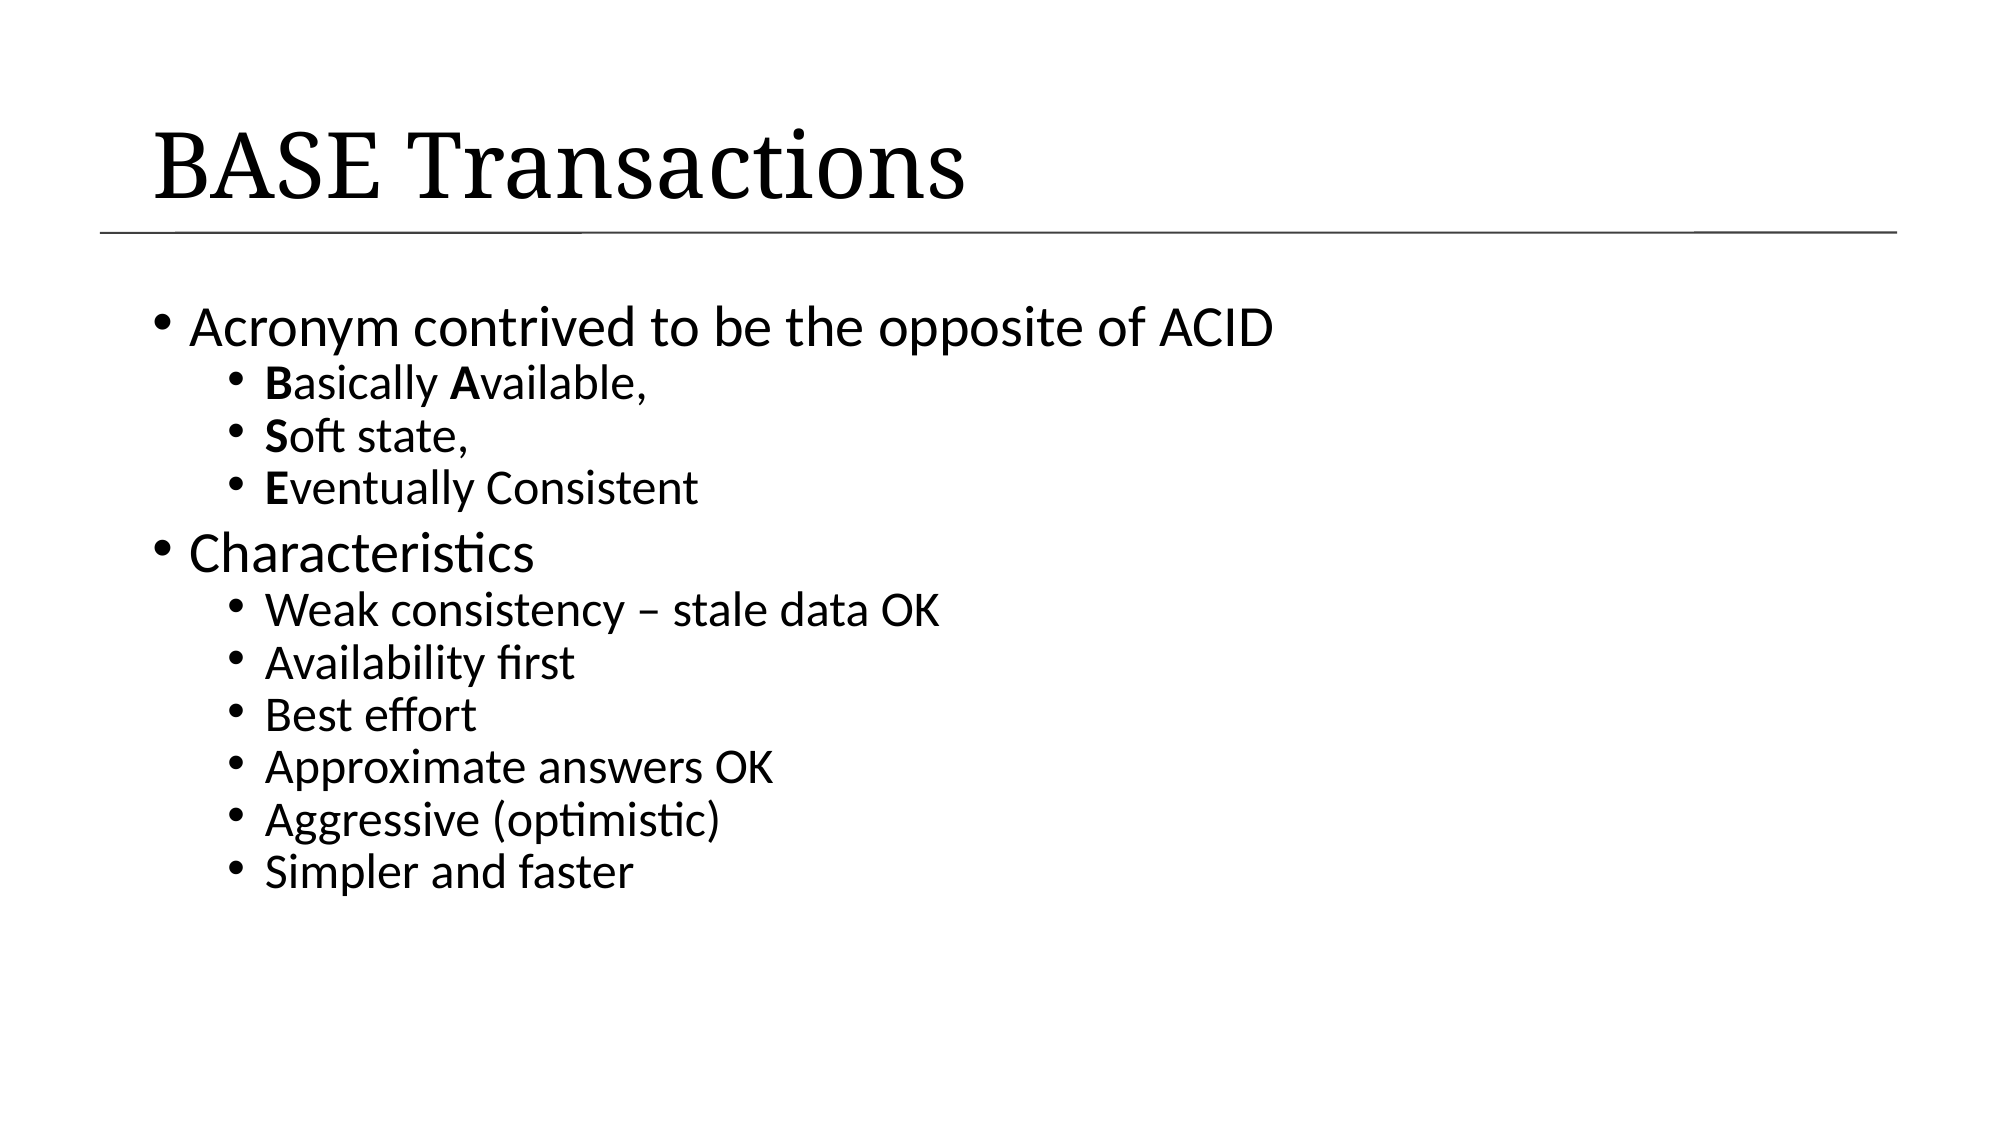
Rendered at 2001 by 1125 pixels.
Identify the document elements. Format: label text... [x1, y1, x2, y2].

title BASE Transactions [137, 59, 1863, 278]
list Acronym contrived to be the opposite of ACID Basically Available, Soft state, Eventually Consistent Characteristics Weak consistency – stale data OK Availability first Best effort Approximate answers OK Aggressive (optimistic) Simpler and faster [137, 299, 1863, 1014]
